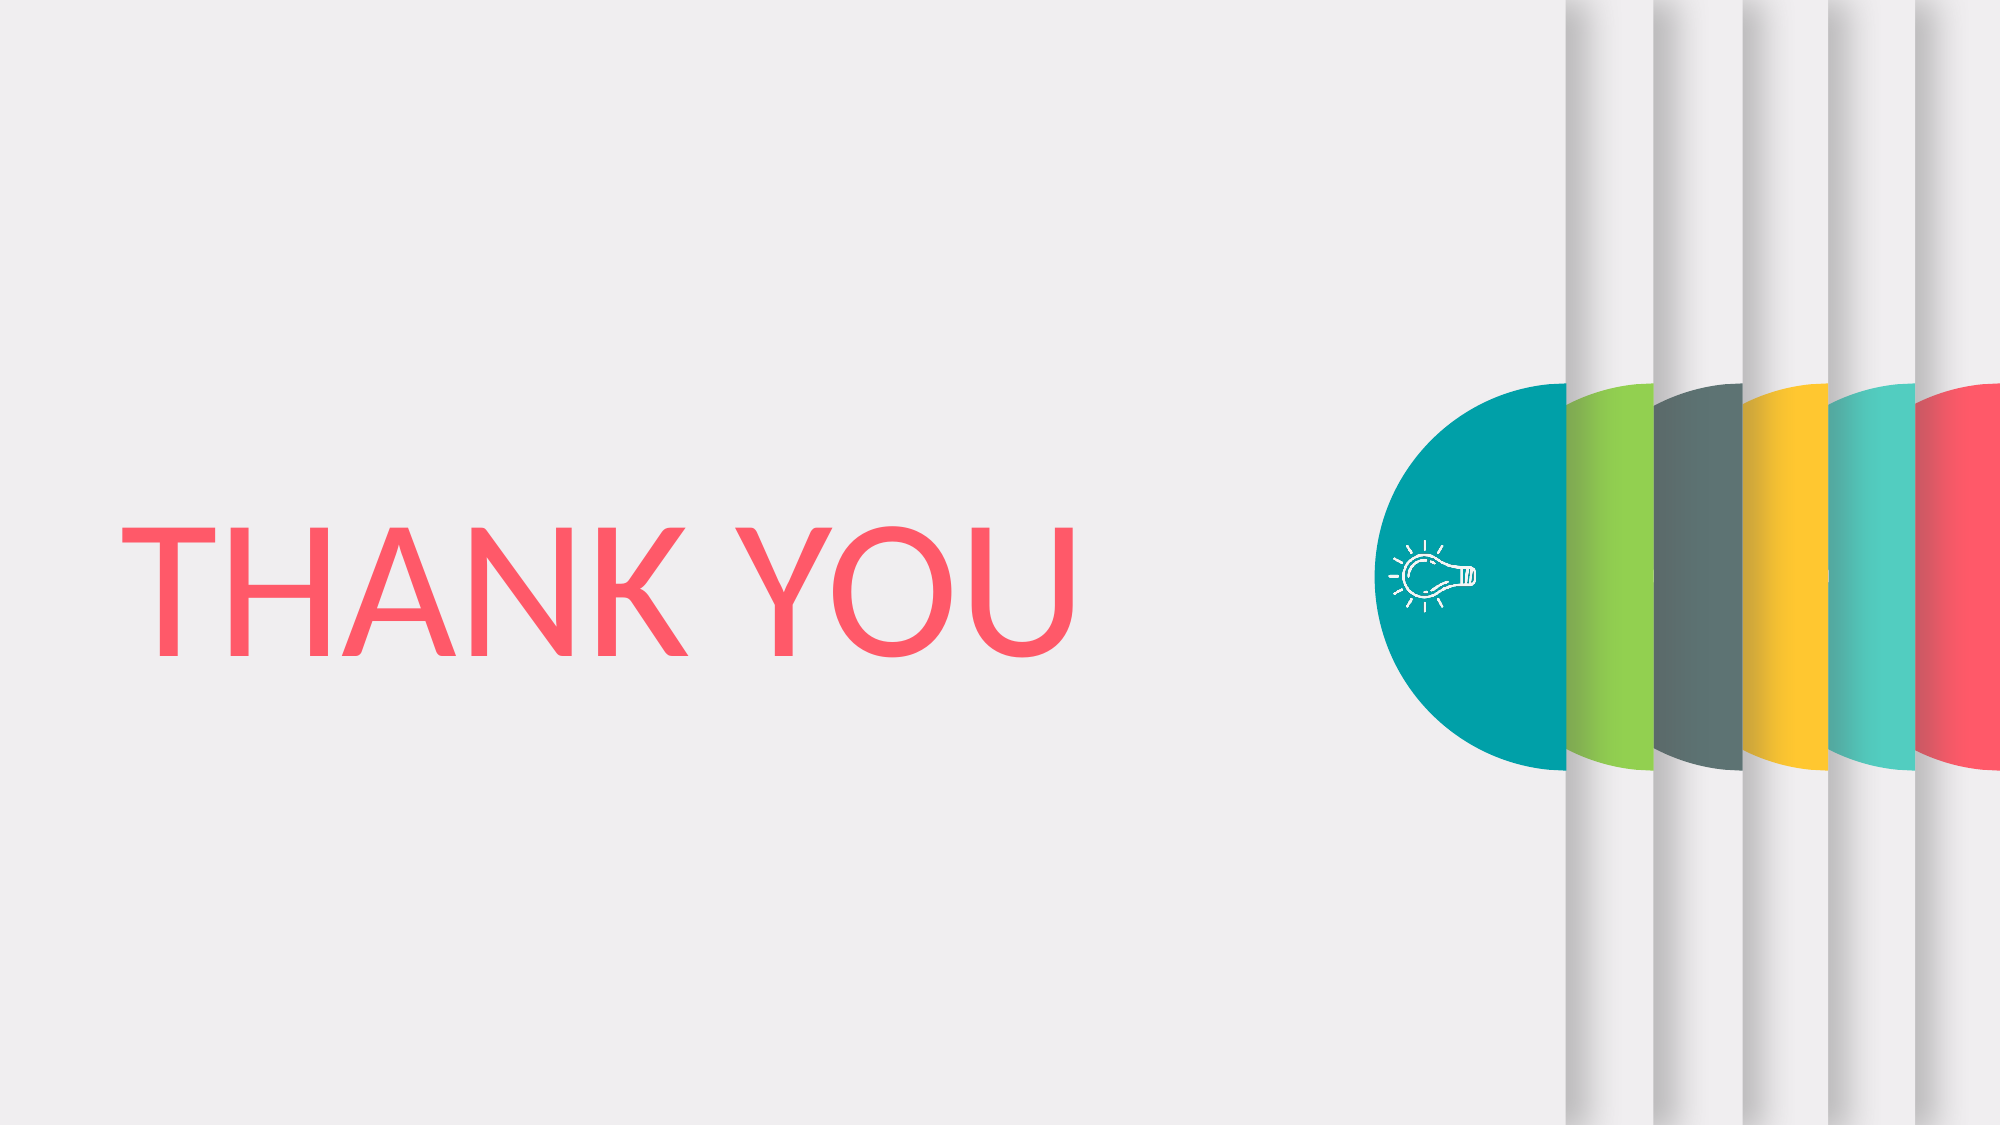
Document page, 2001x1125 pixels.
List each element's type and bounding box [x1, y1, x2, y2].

text_box [1916, 0, 2000, 1125]
text_box [1654, 0, 1743, 1125]
text_box [1743, 0, 1829, 1125]
text_box [1567, 0, 1654, 1125]
text_box [1829, 0, 1916, 1125]
text_box [0, 0, 1567, 1125]
